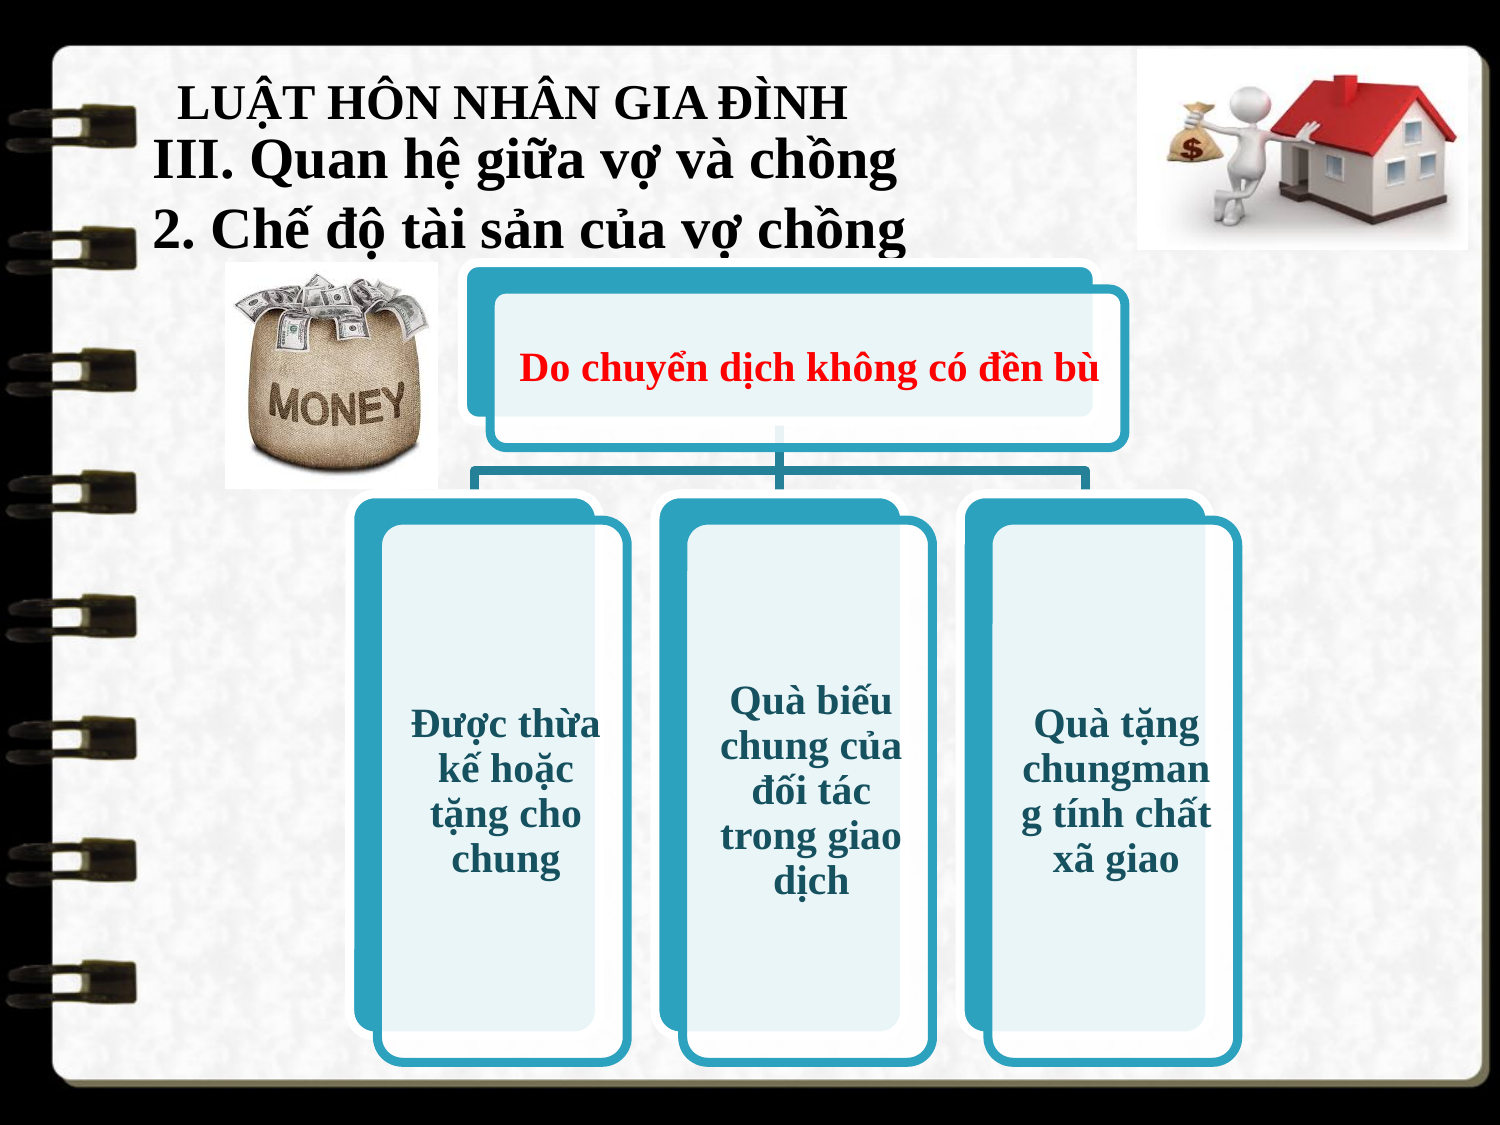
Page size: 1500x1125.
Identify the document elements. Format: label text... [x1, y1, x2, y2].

picture [0, 0, 1500, 1125]
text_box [137, 262, 1451, 1063]
list III. Quan hệ giữa vợ và chồng 2. Chế độ tài sản của vợ chồng [62, 112, 1135, 288]
text_box LUẬT HÔN NHÂN GIA ĐÌNH [162, 62, 888, 138]
